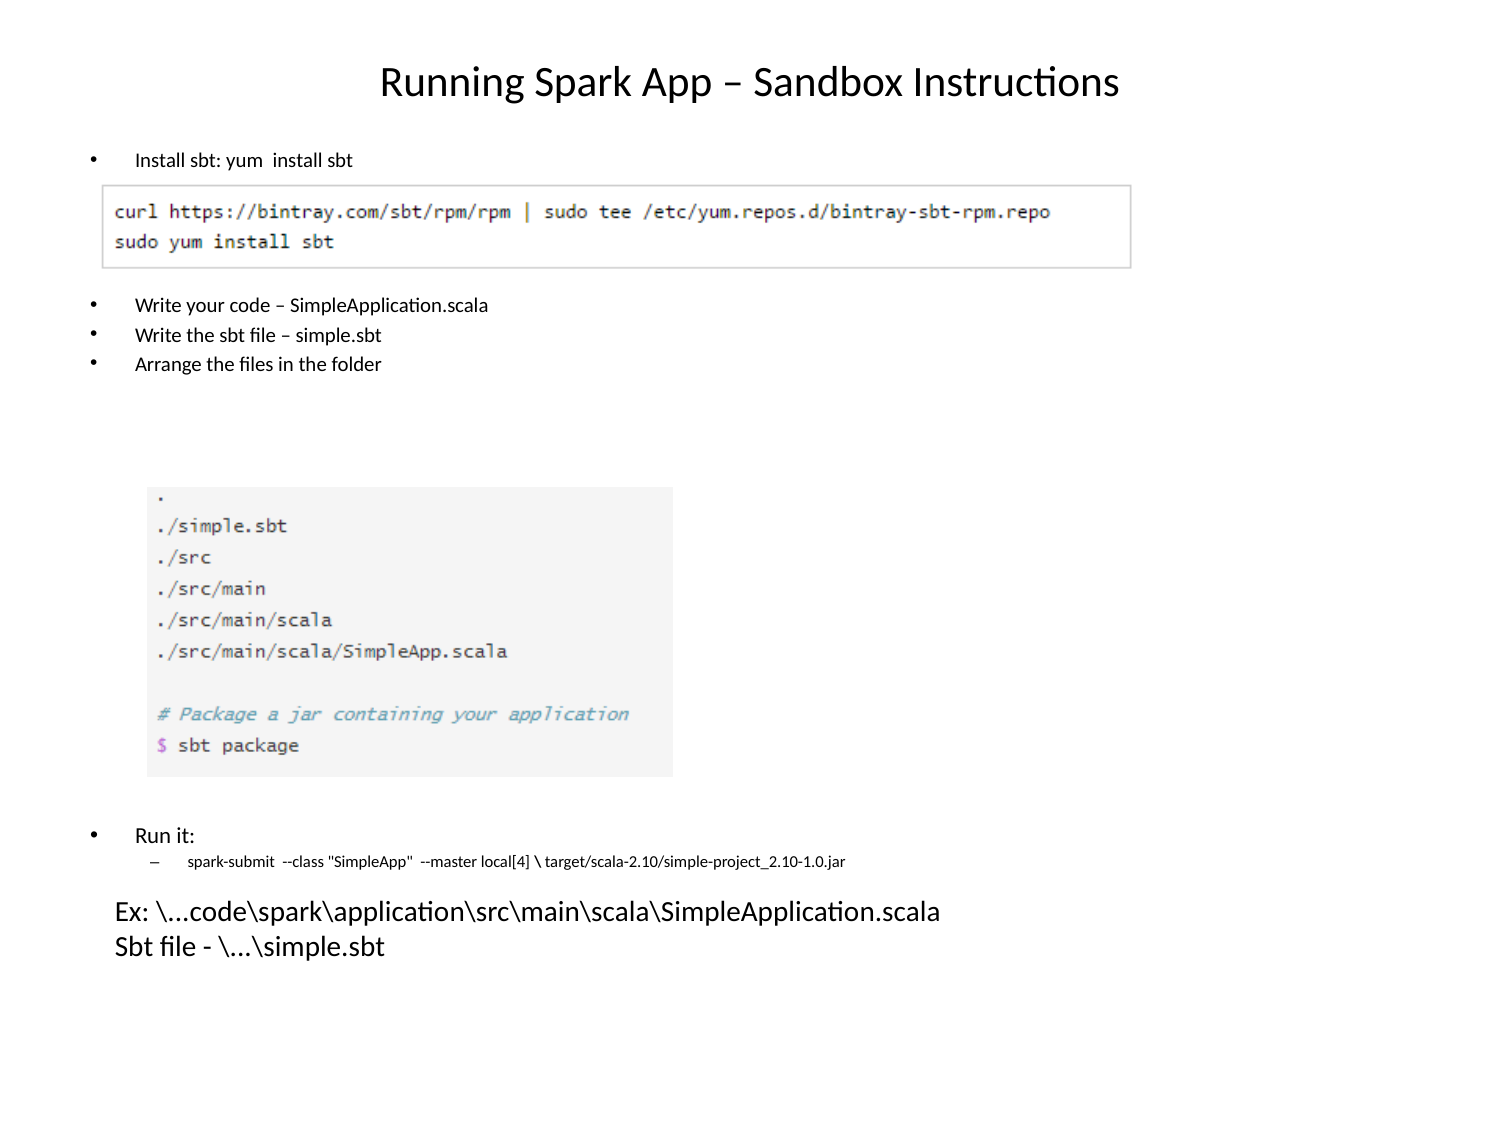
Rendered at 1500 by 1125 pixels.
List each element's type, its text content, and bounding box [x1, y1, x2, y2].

title Running Spark App – Sandbox Instructions [75, 45, 1425, 113]
list Install sbt: yum install sbt Write your code – SimpleApplication.scala Write the sbt file – simple.sbt Arrange the files in the folder Run it: spark-submit --class "SimpleApp" --master local[4] \ target/scala-2.10/simple-project_2.10-1.0.jar [75, 138, 1425, 882]
picture [147, 487, 673, 777]
picture [99, 174, 1138, 280]
text_box Ex: \...code\spark\application\src\main\scala\SimpleApplication.scala Sbt file - \...\simple.sbt [99, 885, 1325, 970]
